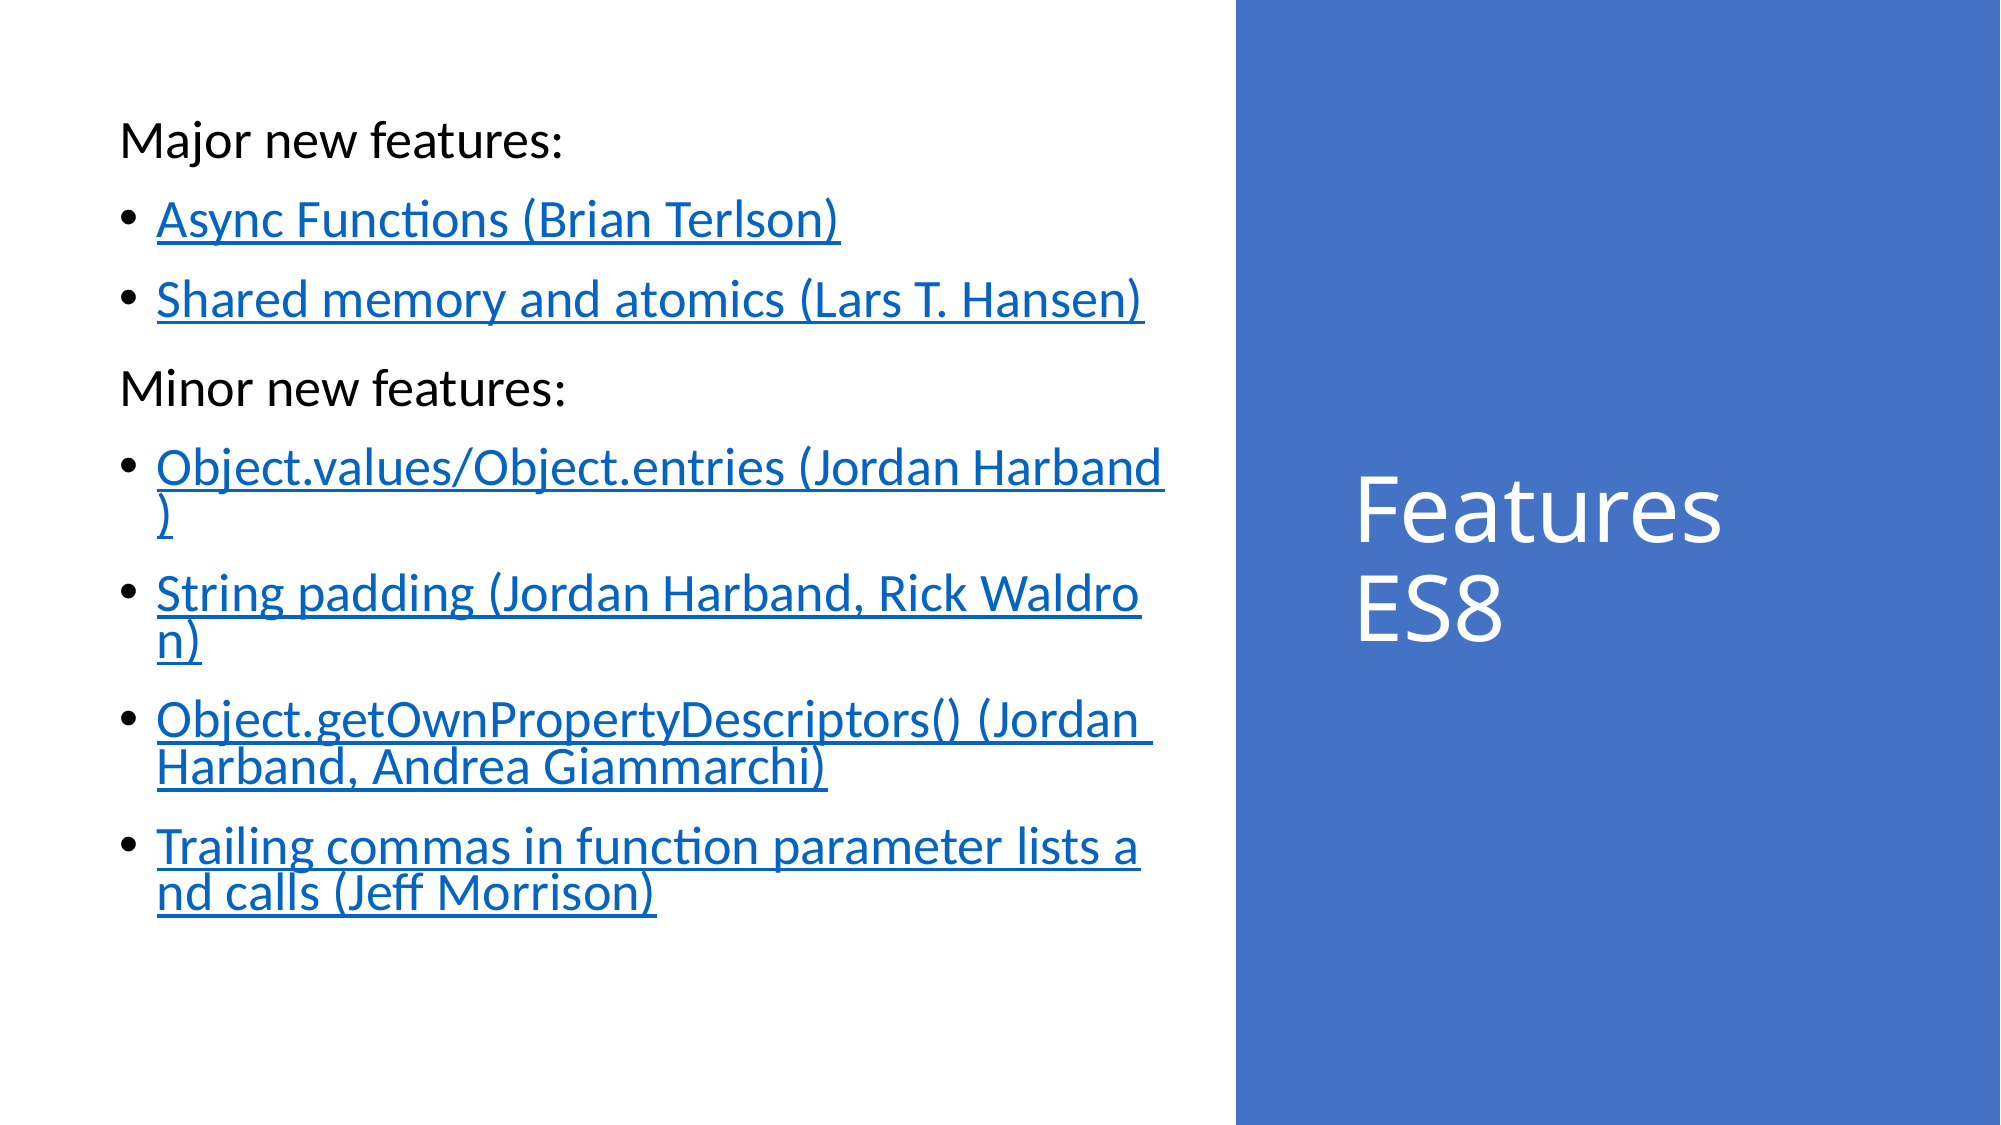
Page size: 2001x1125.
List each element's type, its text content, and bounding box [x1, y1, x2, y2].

list Minor new features: Object.values/Object.entries (Jordan Harband) String padding (Jordan Harband, Rick Waldron) Object.getOwnPropertyDescriptors() (Jordan Harband, Andrea Giammarchi) Trailing commas in function parameter lists and calls (Jeff Morrison) [104, 352, 1182, 1015]
list Major new features: Async Functions (Brian Terlson) Shared memory and atomics (Lars T. Hansen) [104, 104, 1182, 342]
text_box [1235, 0, 2000, 1125]
title Features ES8 [1337, 104, 1895, 1020]
